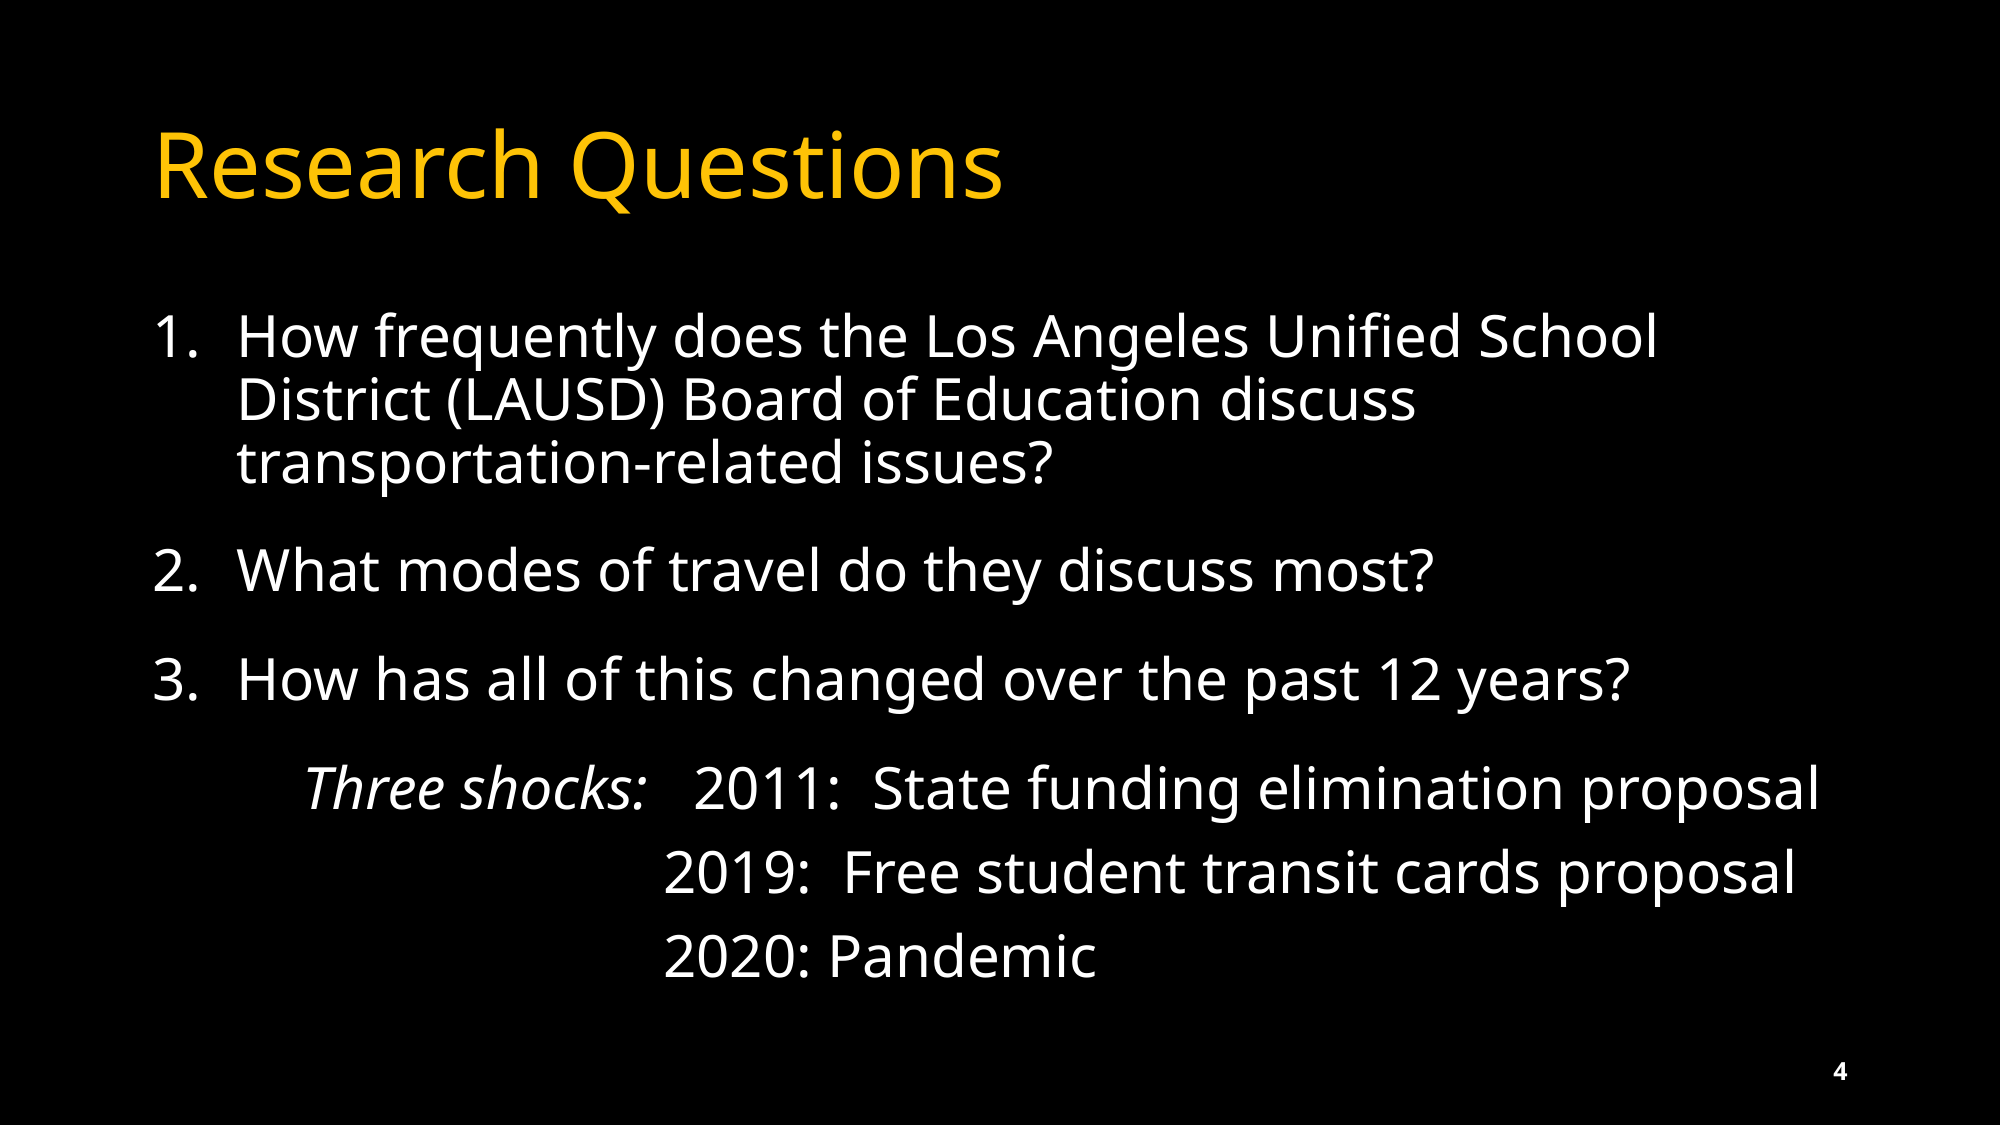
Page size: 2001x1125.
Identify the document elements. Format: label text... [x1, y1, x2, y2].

title Research Questions [137, 59, 1863, 278]
list How frequently does the Los Angeles Unified School District (LAUSD) Board of Education discuss transportation-related issues? What modes of travel do they discuss most? How has all of this changed over the past 12 years? Three shocks: 2011: State funding elimination proposal 2019: Free student transit cards proposal 2020: Pandemic [137, 299, 1863, 1014]
slide_number 3 [1412, 1042, 1863, 1103]
